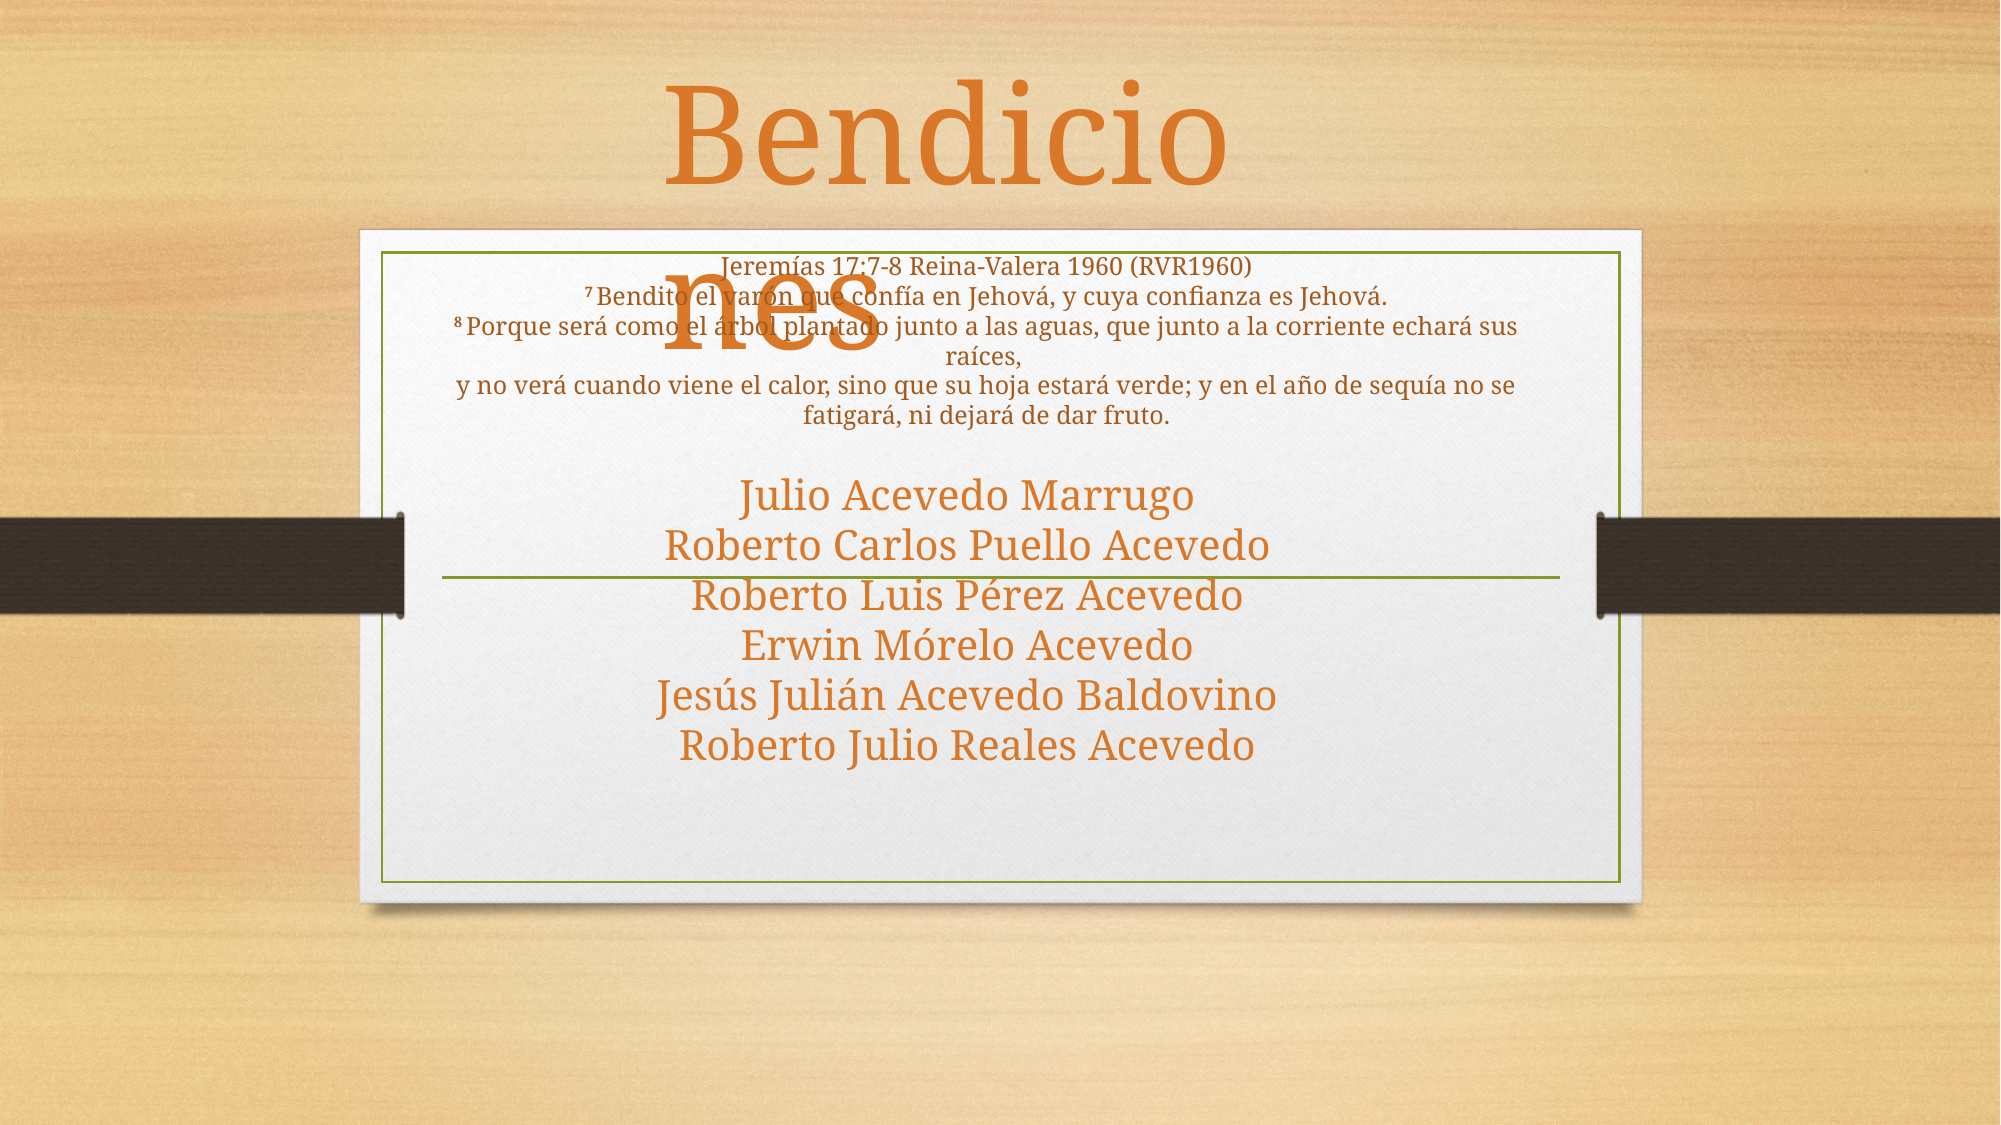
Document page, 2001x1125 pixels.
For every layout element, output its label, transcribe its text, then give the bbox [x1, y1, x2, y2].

title Julio Acevedo Marrugo Roberto Carlos Puello Acevedo Roberto Luis Pérez Acevedo Erwin Mórelo Acevedo Jesús Julián Acevedo Baldovino Roberto Julio Reales Acevedo [408, 450, 1527, 777]
text_box Jeremías 17:7-8 Reina-Valera 1960 (RVR1960) 7 Bendito el varón que confía en Jehová, y cuya confianza es Jehová. 8 Porque será como el árbol plantado junto a las aguas, que junto a la corriente echará sus raíces, y no verá cuando viene el calor, sino que su hoja estará verde; y en el año de sequía no se fatigará, ni dejará de dar fruto. [427, 417, 1546, 483]
text_box Bendiciones [646, 39, 1327, 385]
picture [0, 0, 2001, 1125]
